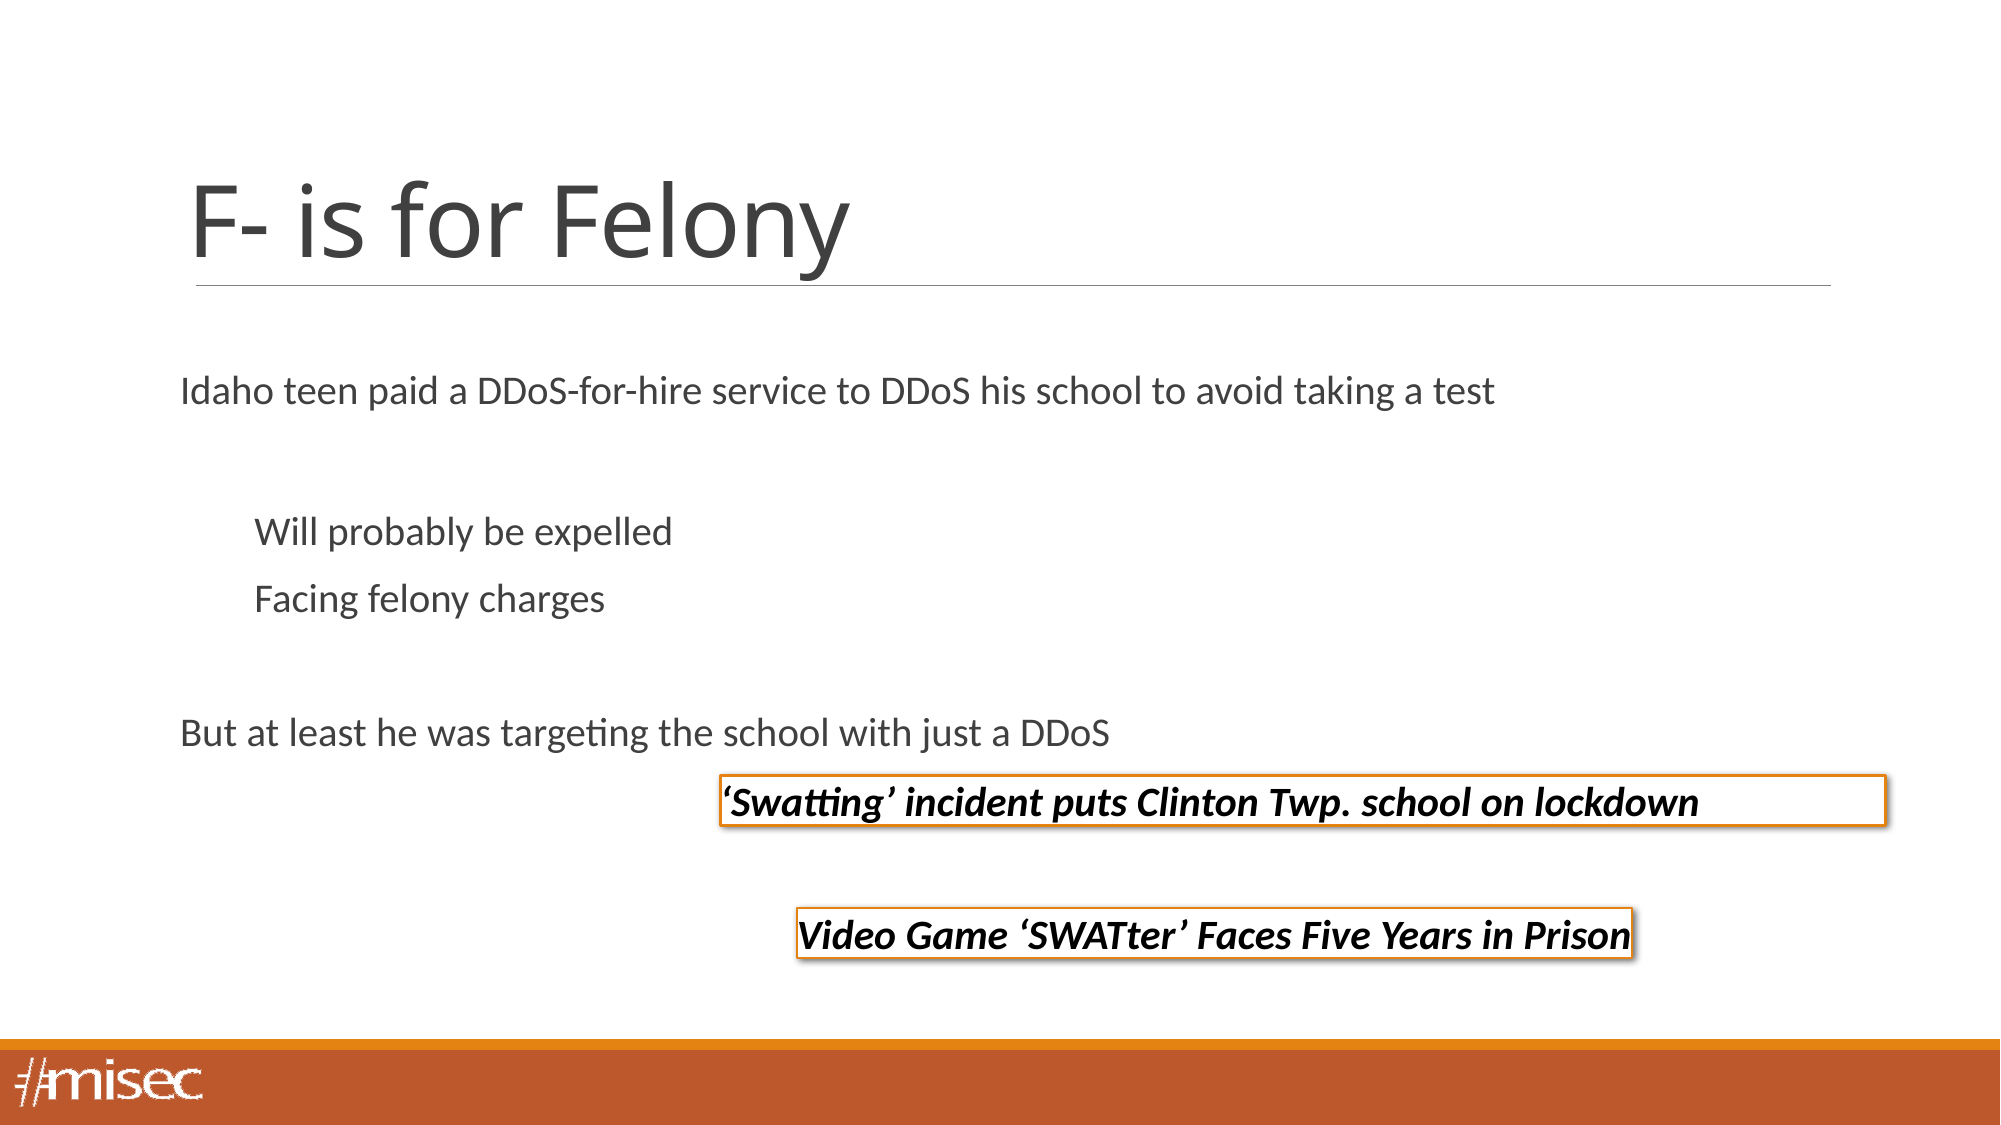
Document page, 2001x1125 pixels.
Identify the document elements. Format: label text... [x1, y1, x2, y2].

title F- is for Felony [179, 0, 1831, 286]
text_box Video Game ‘SWATter’ Faces Five Years in Prison [796, 907, 1632, 958]
list Idaho teen paid a DDoS-for-hire service to DDoS his school to avoid taking a test Will probably be expelled Facing felony charges But at least he was targeting the school with just a DDoS [179, 302, 1821, 890]
text_box ‘Swatting’ incident puts Clinton Twp. school on lockdown [720, 775, 1886, 826]
picture [0, 1043, 219, 1125]
